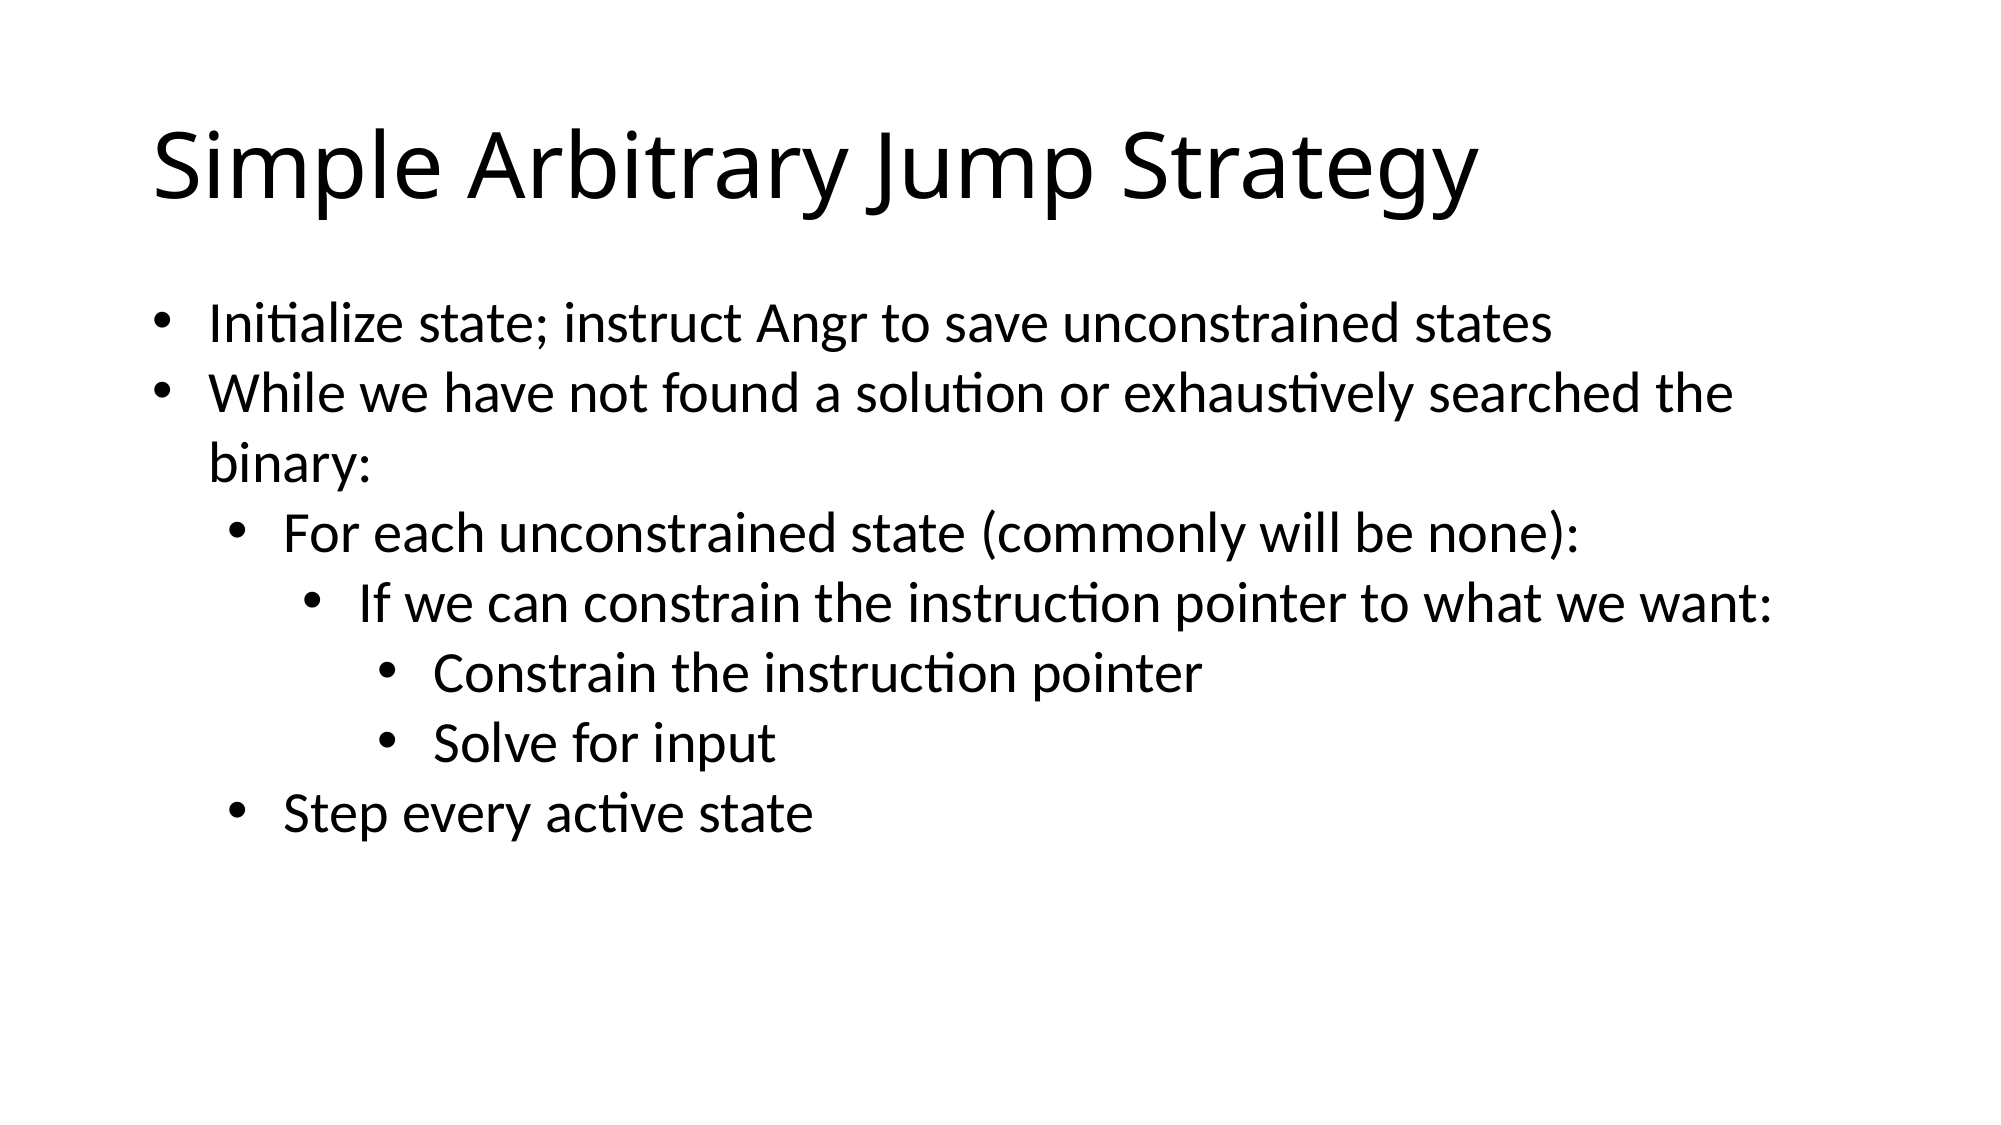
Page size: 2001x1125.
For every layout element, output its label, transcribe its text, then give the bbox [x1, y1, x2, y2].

text_box Initialize state; instruct Angr to save unconstrained states While we have not found a solution or exhaustively searched the binary: For each unconstrained state (commonly will be none): If we can constrain the instruction pointer to what we want: Constrain the instruction pointer Solve for input Step every active state [137, 277, 1863, 852]
title Simple Arbitrary Jump Strategy [137, 59, 1863, 277]
